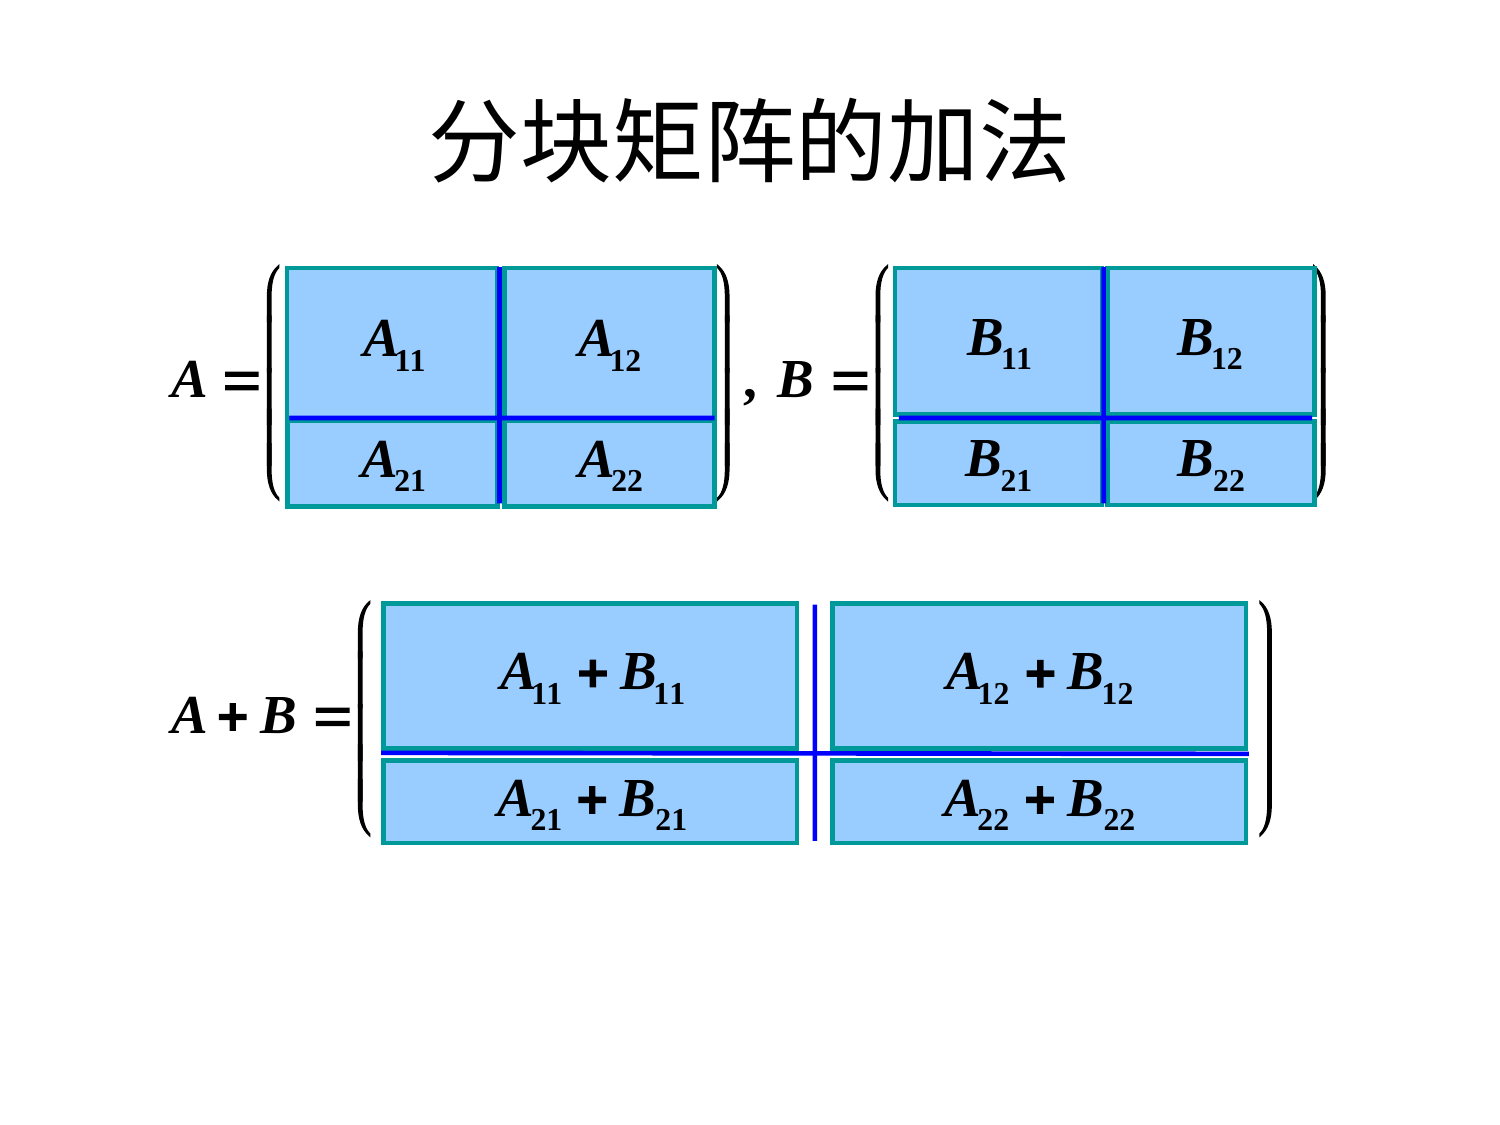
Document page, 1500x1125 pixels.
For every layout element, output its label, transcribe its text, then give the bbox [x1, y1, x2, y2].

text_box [159, 591, 1287, 848]
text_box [1167, 300, 1255, 383]
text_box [348, 422, 436, 505]
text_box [350, 301, 434, 385]
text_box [954, 421, 1042, 505]
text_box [487, 634, 694, 718]
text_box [931, 760, 1148, 844]
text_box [1167, 421, 1255, 505]
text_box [957, 300, 1040, 383]
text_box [485, 760, 696, 844]
title 分块矩阵的加法 [74, 44, 1426, 233]
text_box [934, 634, 1145, 718]
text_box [159, 255, 1342, 512]
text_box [565, 422, 653, 505]
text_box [565, 301, 653, 385]
